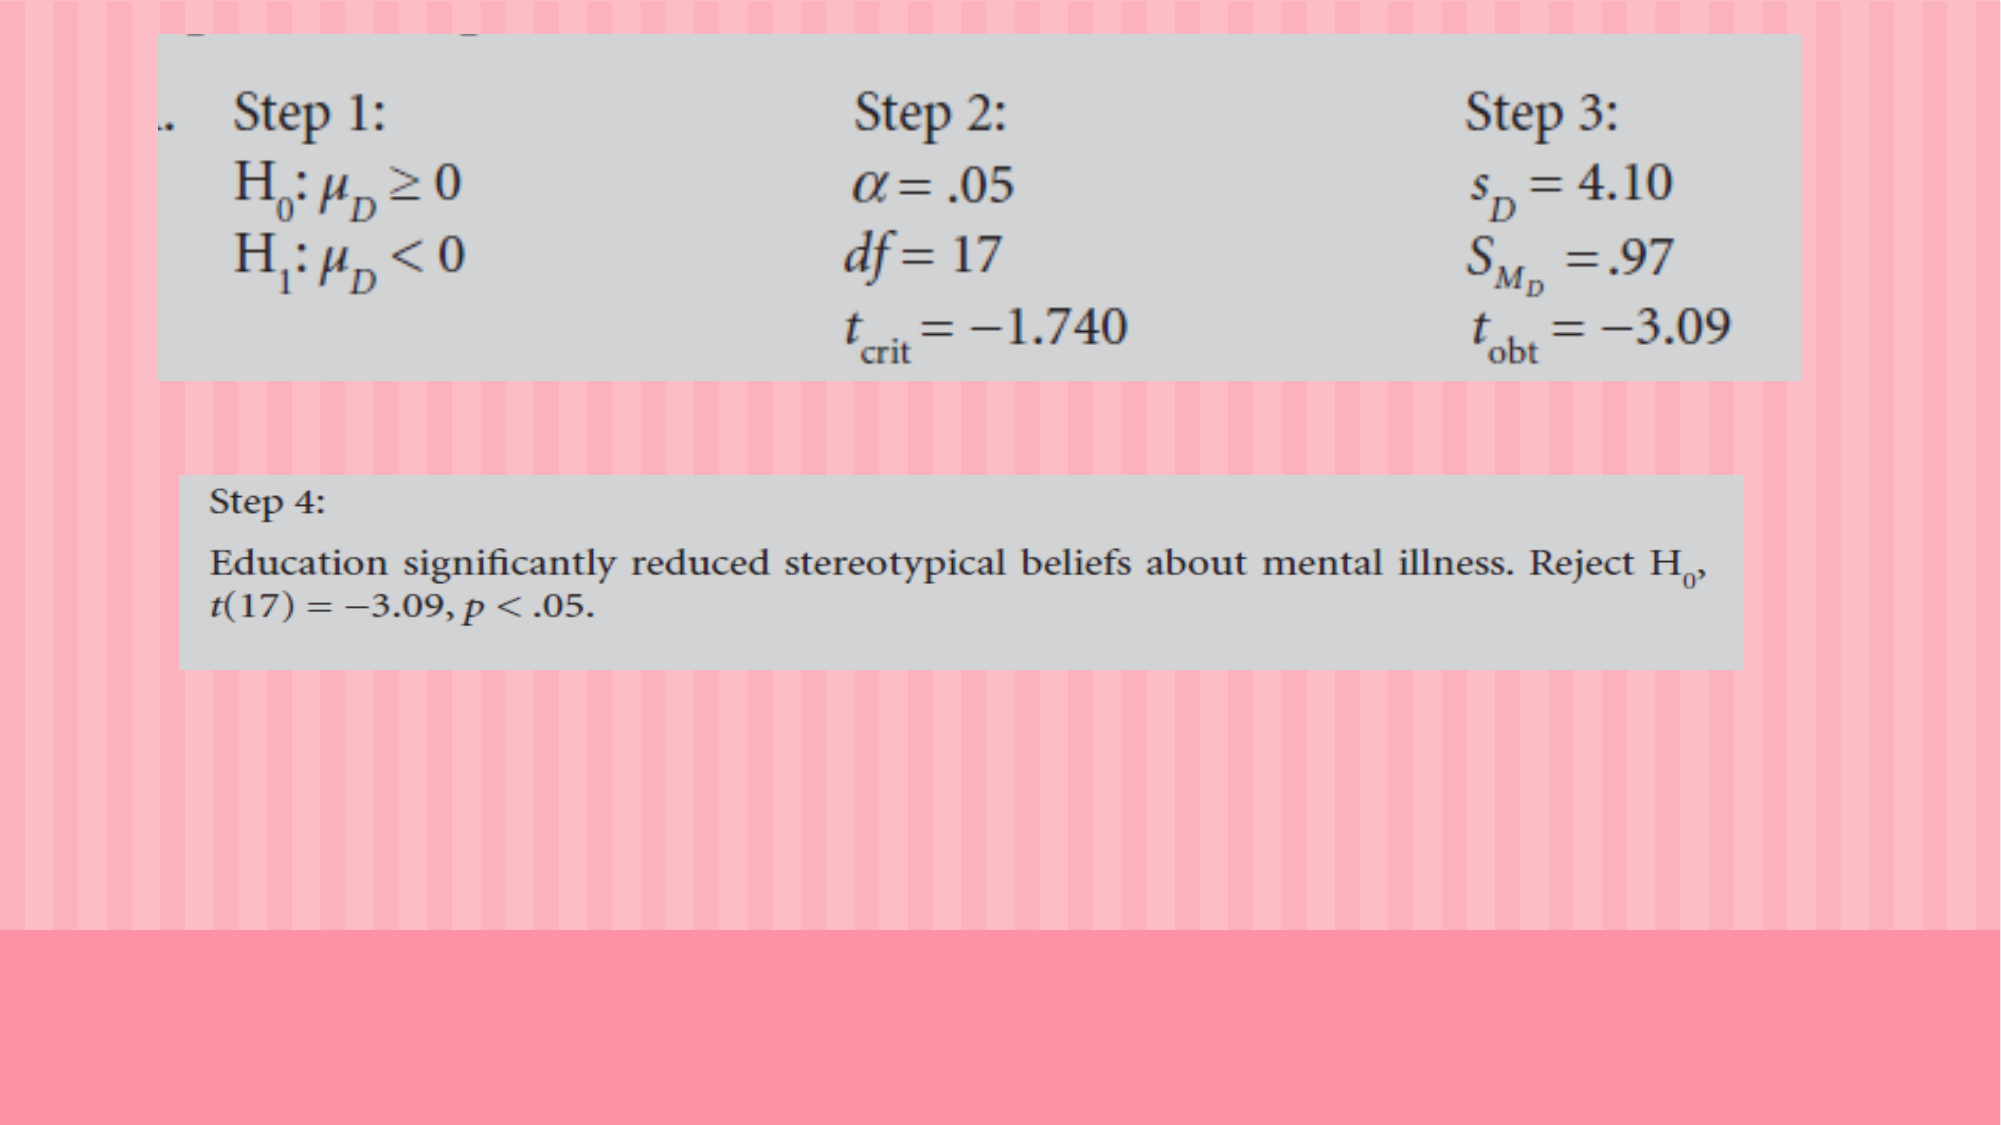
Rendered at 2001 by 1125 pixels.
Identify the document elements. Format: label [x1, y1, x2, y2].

picture [179, 475, 1744, 670]
picture [157, 33, 1802, 381]
